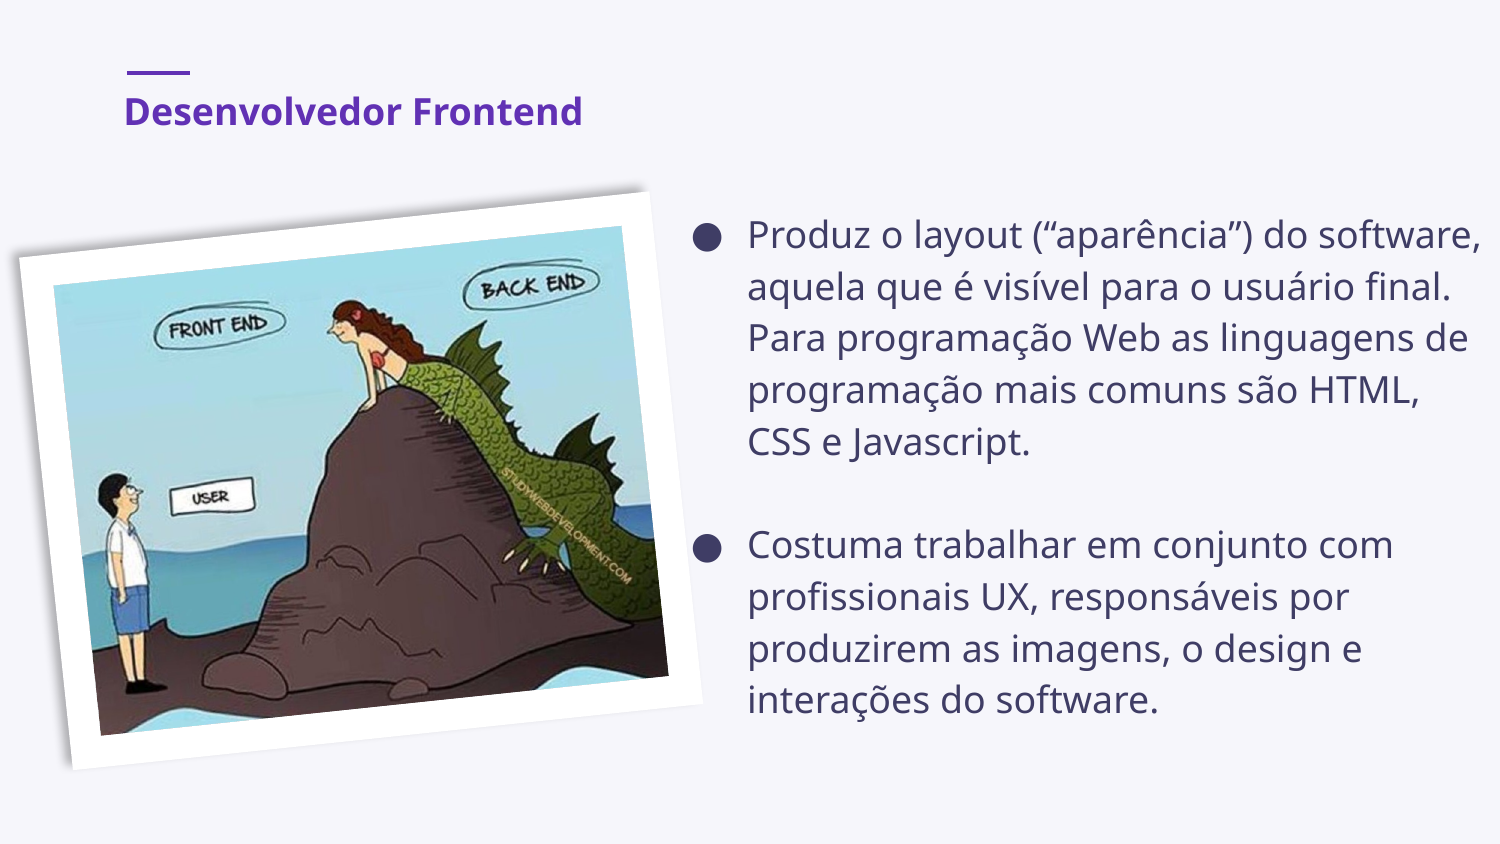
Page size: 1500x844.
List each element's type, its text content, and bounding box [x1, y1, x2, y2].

title Desenvolvedor Frontend [108, 72, 1449, 167]
list Produz o layout (“aparência”) do software, aquela que é visível para o usuário final. Para programação Web as linguagens de programação mais comuns são HTML, CSS e Javascript. Costuma trabalhar em conjunto com profissionais UX, responsáveis por produzirem as imagens, o design e interações do software. [657, 189, 1500, 750]
picture [54, 226, 668, 735]
